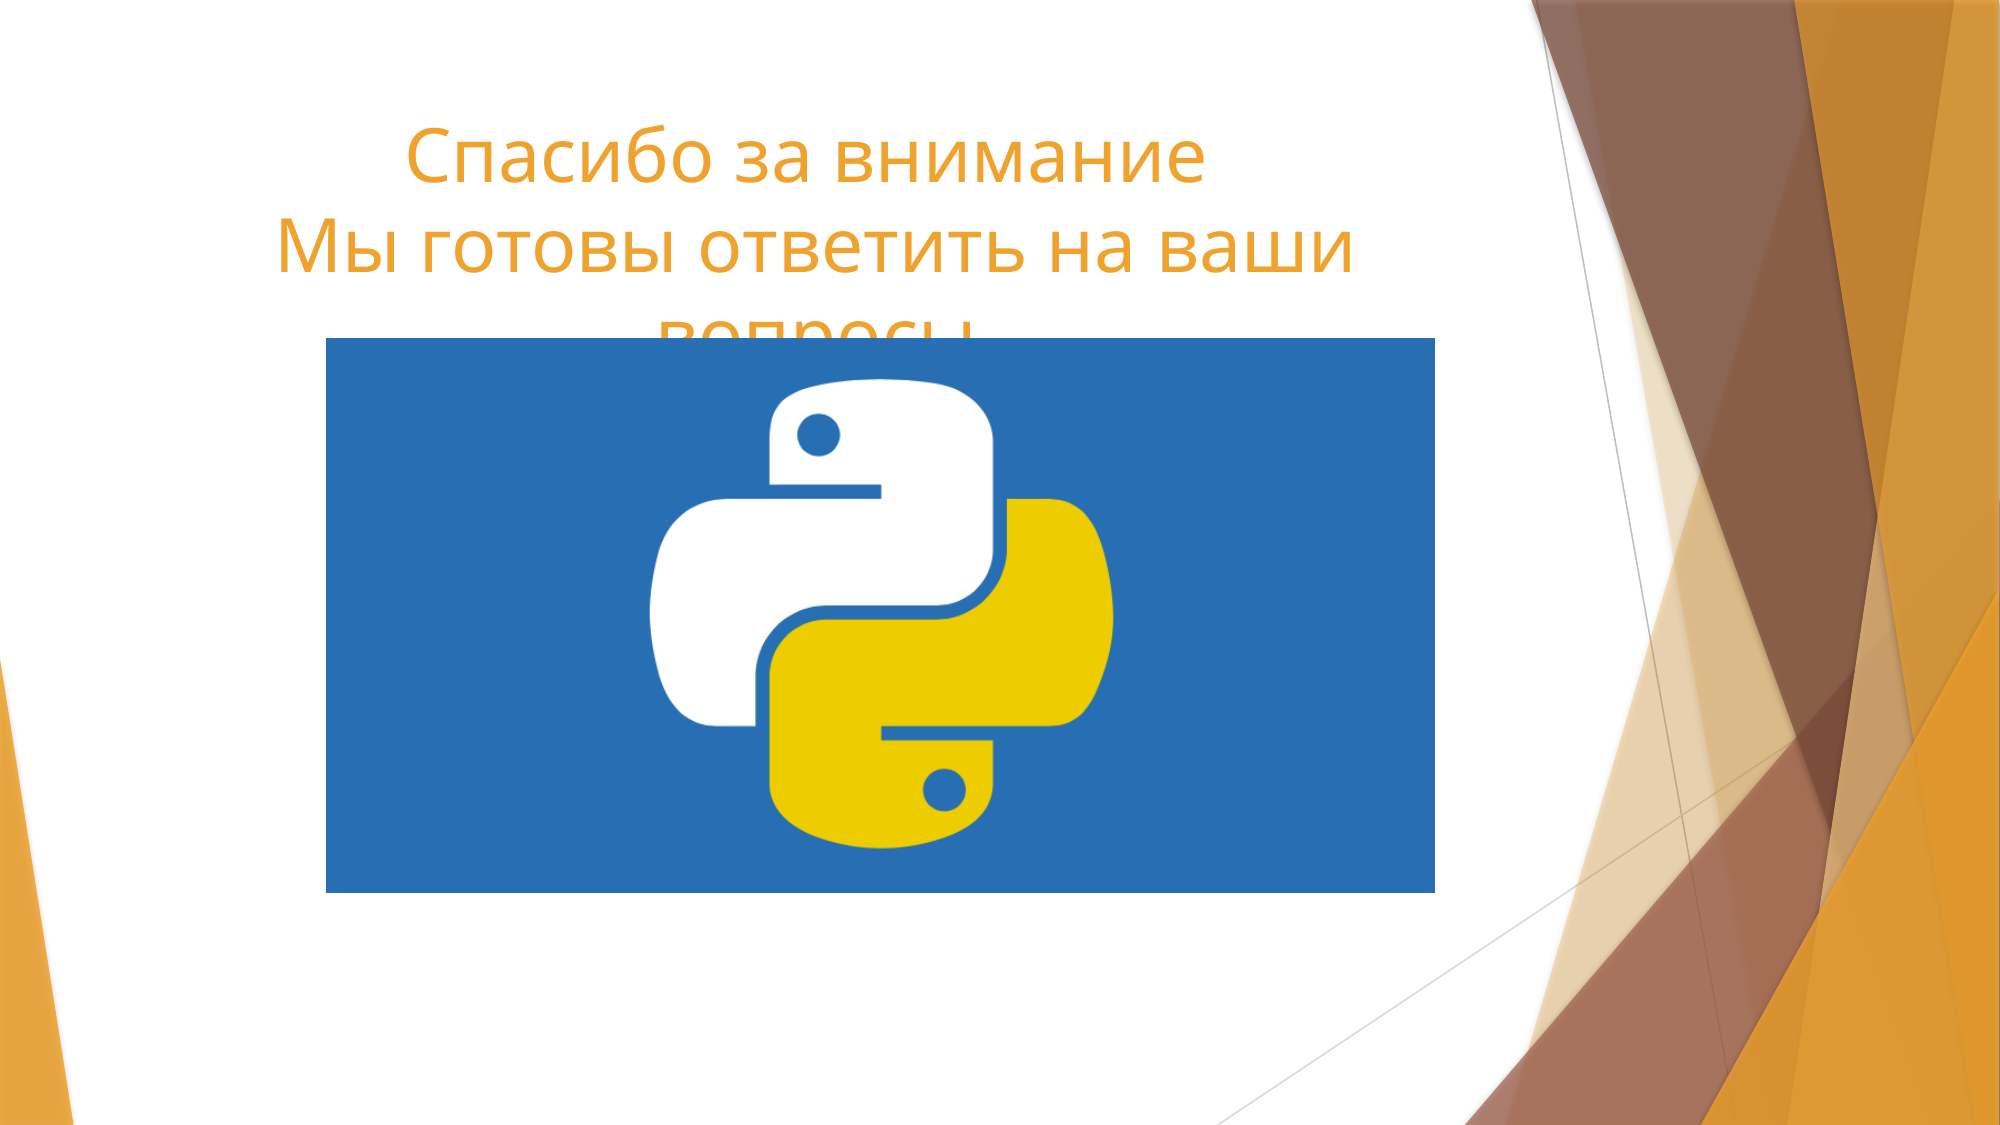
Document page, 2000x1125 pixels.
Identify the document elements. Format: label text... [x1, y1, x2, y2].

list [325, 337, 1435, 893]
title Спасибо за внимание Мы готовы ответить на ваши вопросы [111, 99, 1521, 317]
